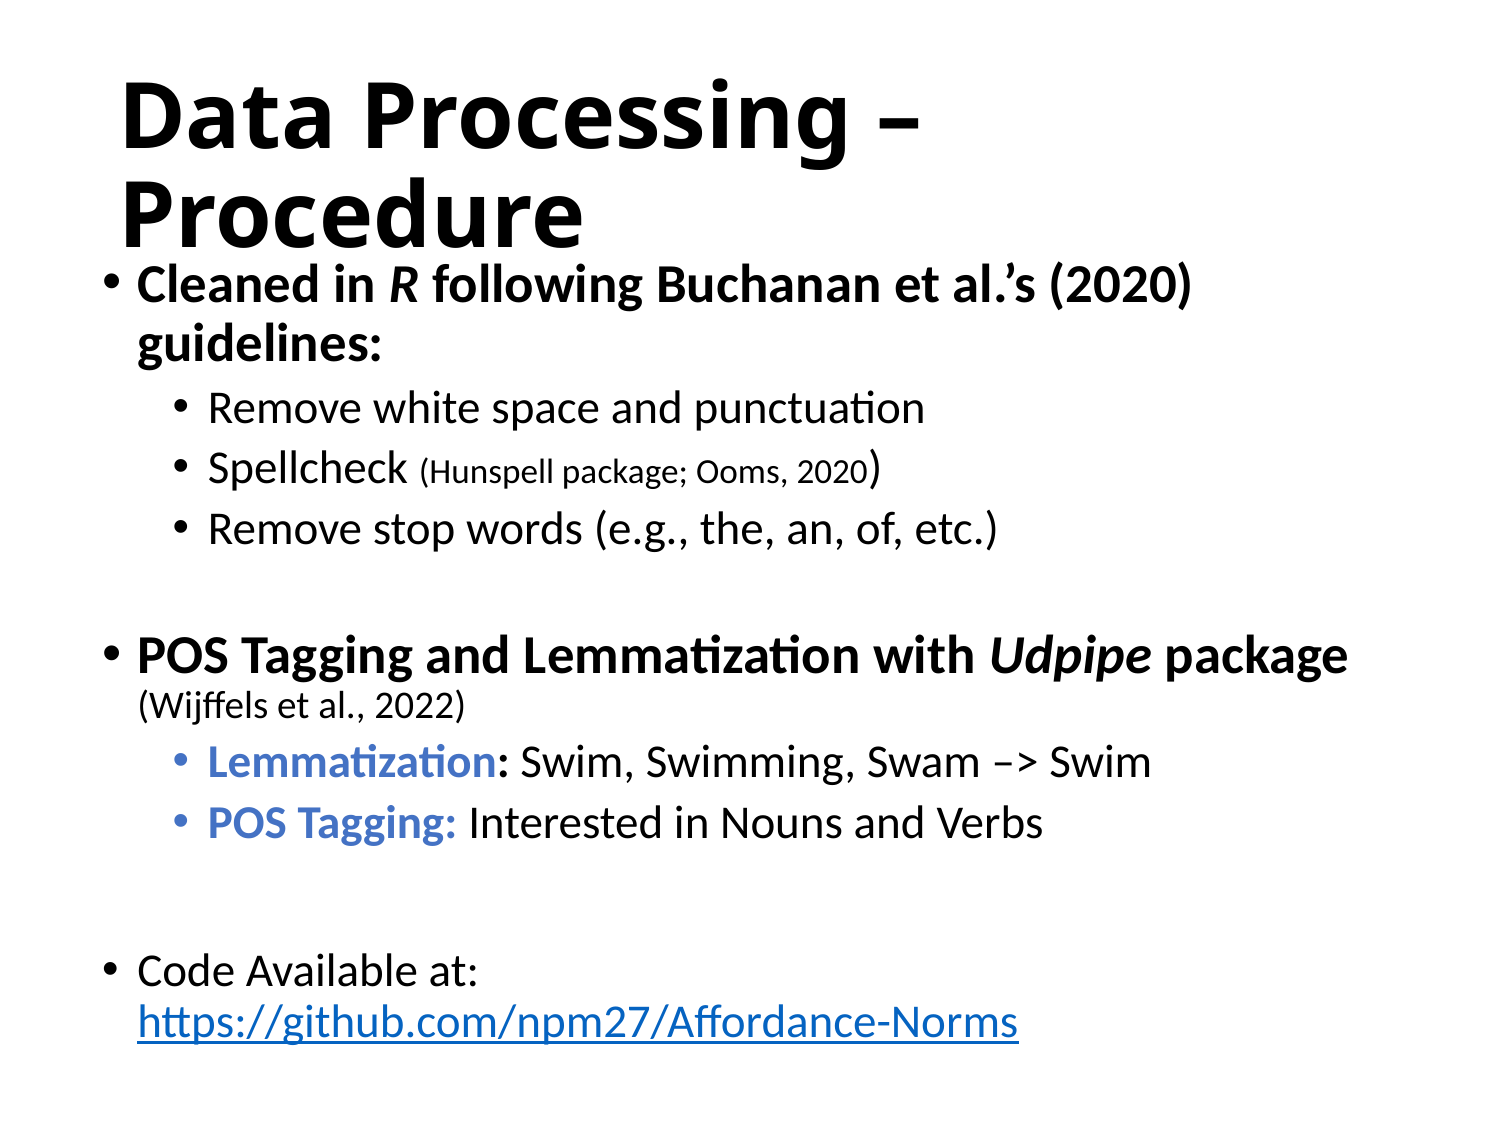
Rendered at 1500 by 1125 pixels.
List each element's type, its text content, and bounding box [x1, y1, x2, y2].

list Cleaned in R following Buchanan et al.’s (2020) guidelines: Remove white space and punctuation Spellcheck (Hunspell package; Ooms, 2020) Remove stop words (e.g., the, an, of, etc.) POS Tagging and Lemmatization with Udpipe package (Wijffels et al., 2022) Lemmatization: Swim, Swimming, Swam –> Swim POS Tagging: Interested in Nouns and Verbs Code Available at: https://github.com/npm27/Affordance-Norms [87, 247, 1381, 1066]
title Data Processing – Procedure [103, 59, 1397, 278]
